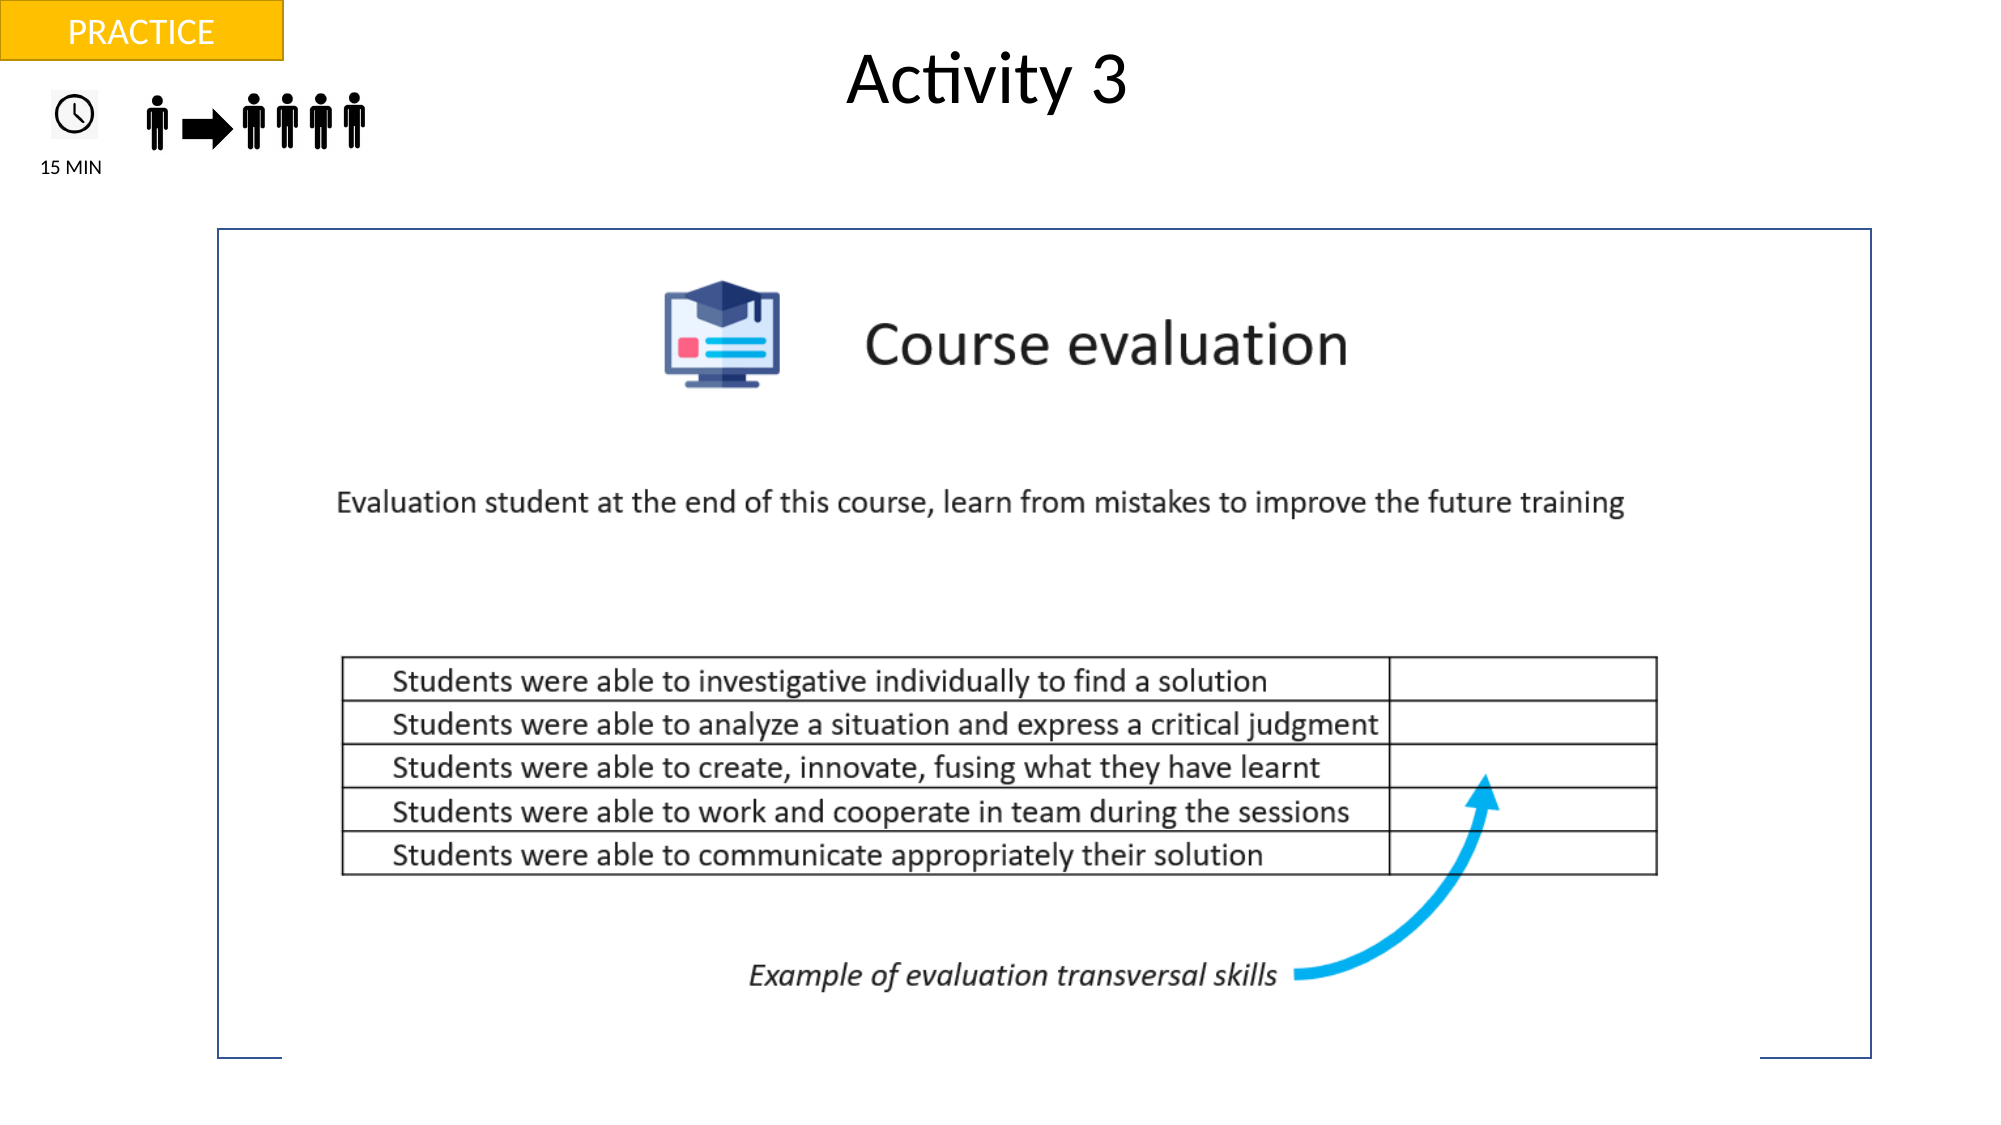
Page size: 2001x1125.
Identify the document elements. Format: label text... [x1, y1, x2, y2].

picture [238, 91, 270, 153]
picture [282, 254, 1760, 1059]
picture [272, 90, 303, 152]
text_box [182, 108, 234, 150]
text_box 15 MIN [24, 146, 117, 187]
text_box PRACTICE [0, 0, 284, 61]
picture [141, 93, 173, 154]
picture [339, 90, 370, 152]
text_box [217, 228, 1872, 1059]
text_box Activity 3 [831, 21, 1144, 126]
picture [51, 90, 98, 139]
picture [305, 91, 337, 153]
